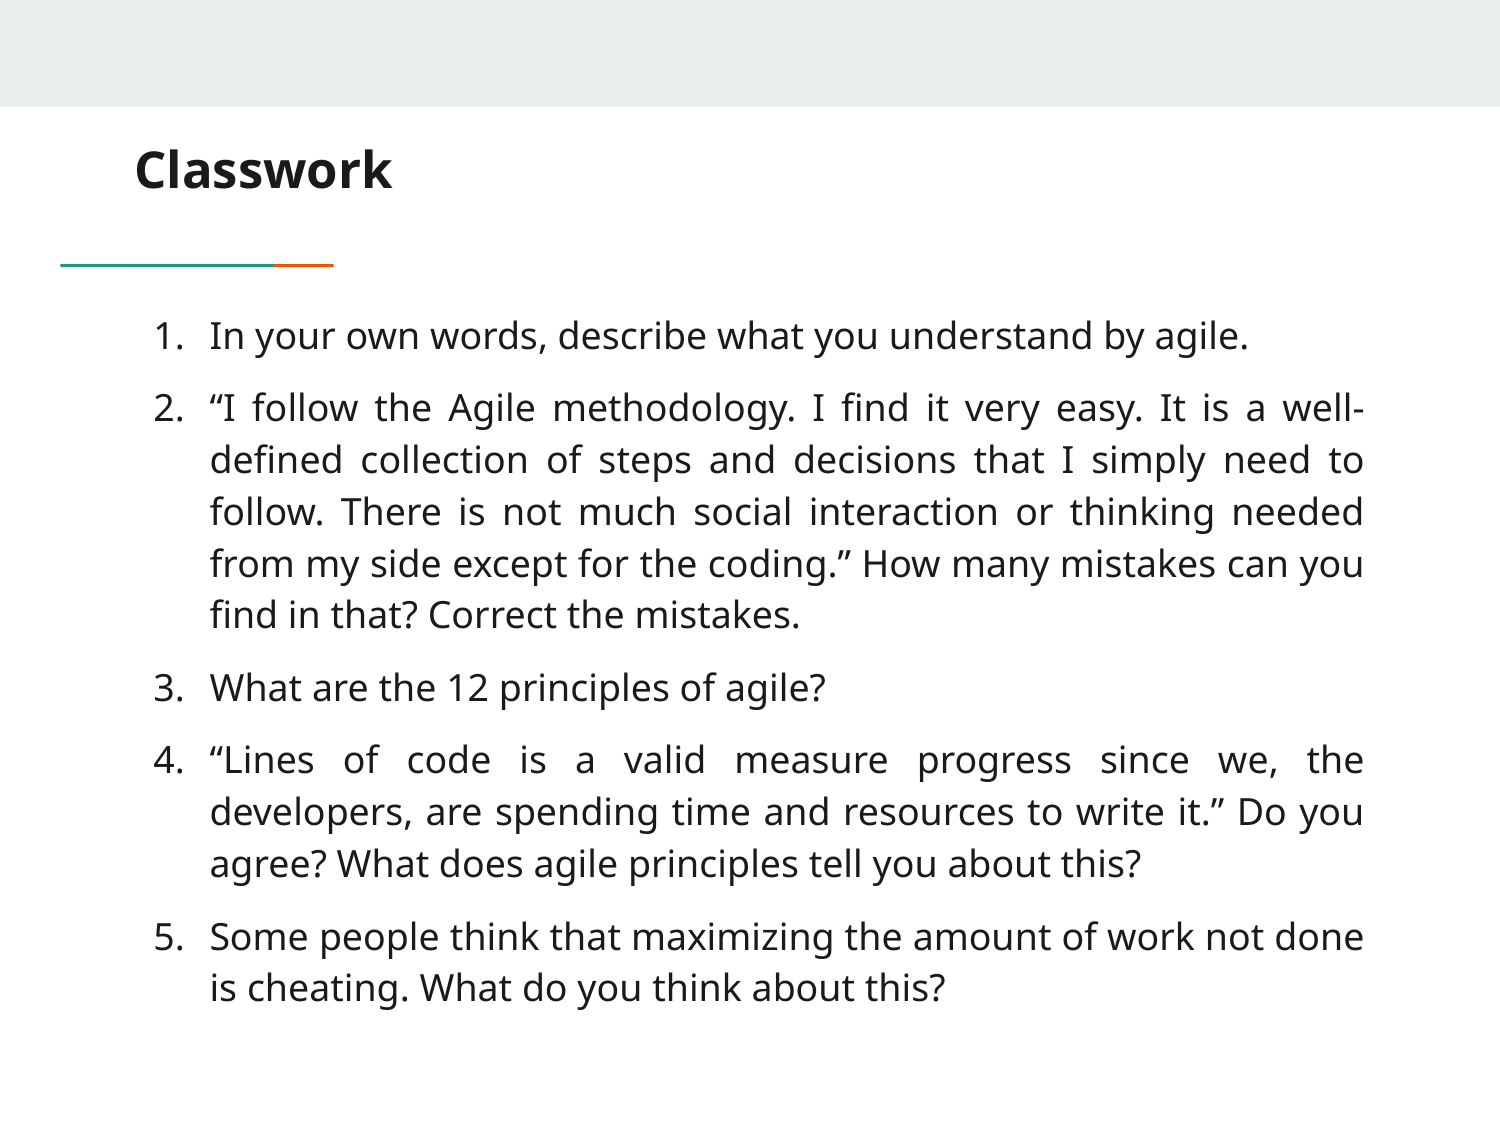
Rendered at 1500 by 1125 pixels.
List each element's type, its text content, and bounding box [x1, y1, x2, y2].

title Classwork [119, 123, 1381, 243]
list In your own words, describe what you understand by agile. “I follow the Agile methodology. I find it very easy. It is a well-defined collection of steps and decisions that I simply need to follow. There is not much social interaction or thinking needed from my side except for the coding.” How many mistakes can you find in that? Correct the mistakes. What are the 12 principles of agile? “Lines of code is a valid measure progress since we, the developers, are spending time and resources to write it.” Do you agree? What does agile principles tell you about this? Some people think that maximizing the amount of work not done is cheating. What do you think about this? [119, 290, 1381, 1057]
